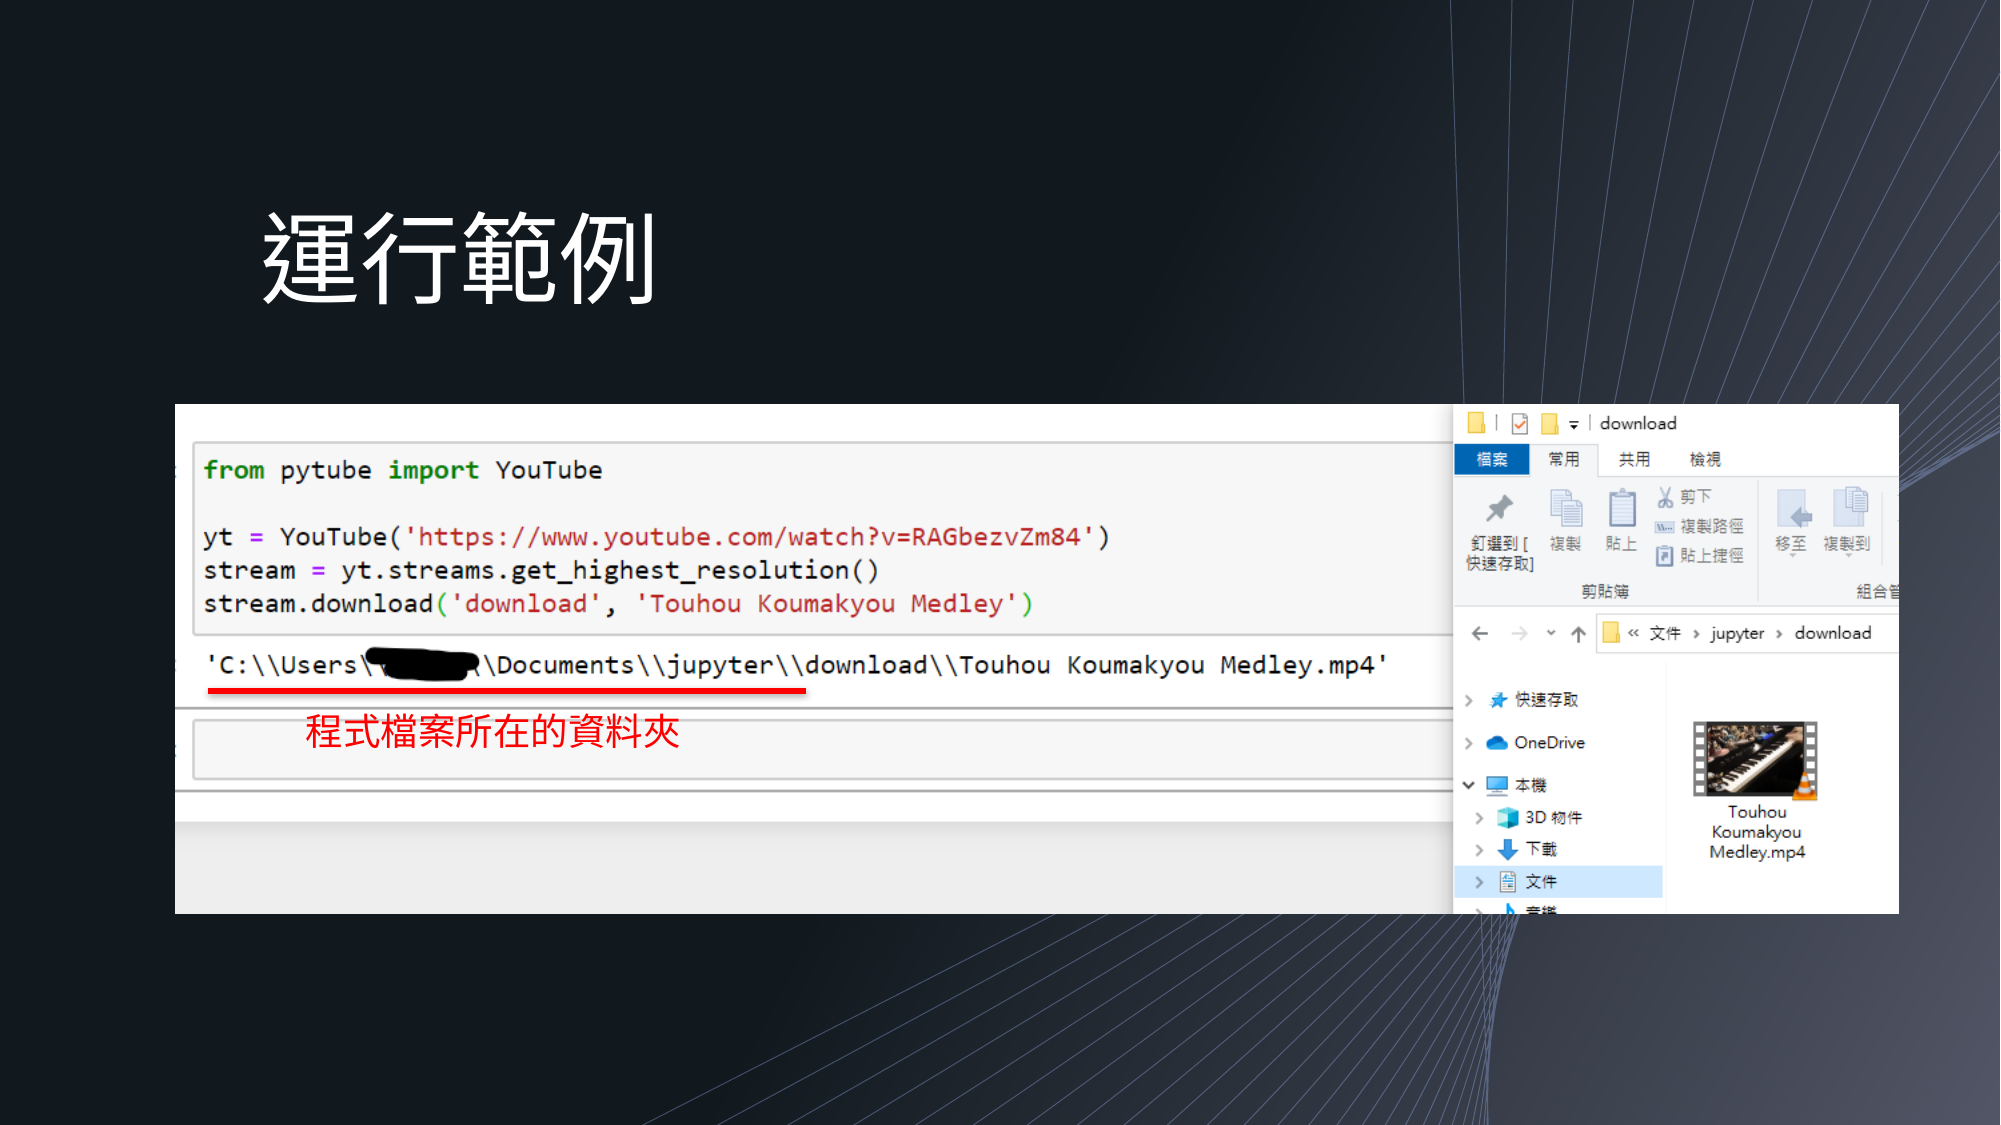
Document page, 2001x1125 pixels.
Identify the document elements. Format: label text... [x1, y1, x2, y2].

picture [175, 404, 1899, 914]
title 運行範例 [260, 84, 1740, 319]
